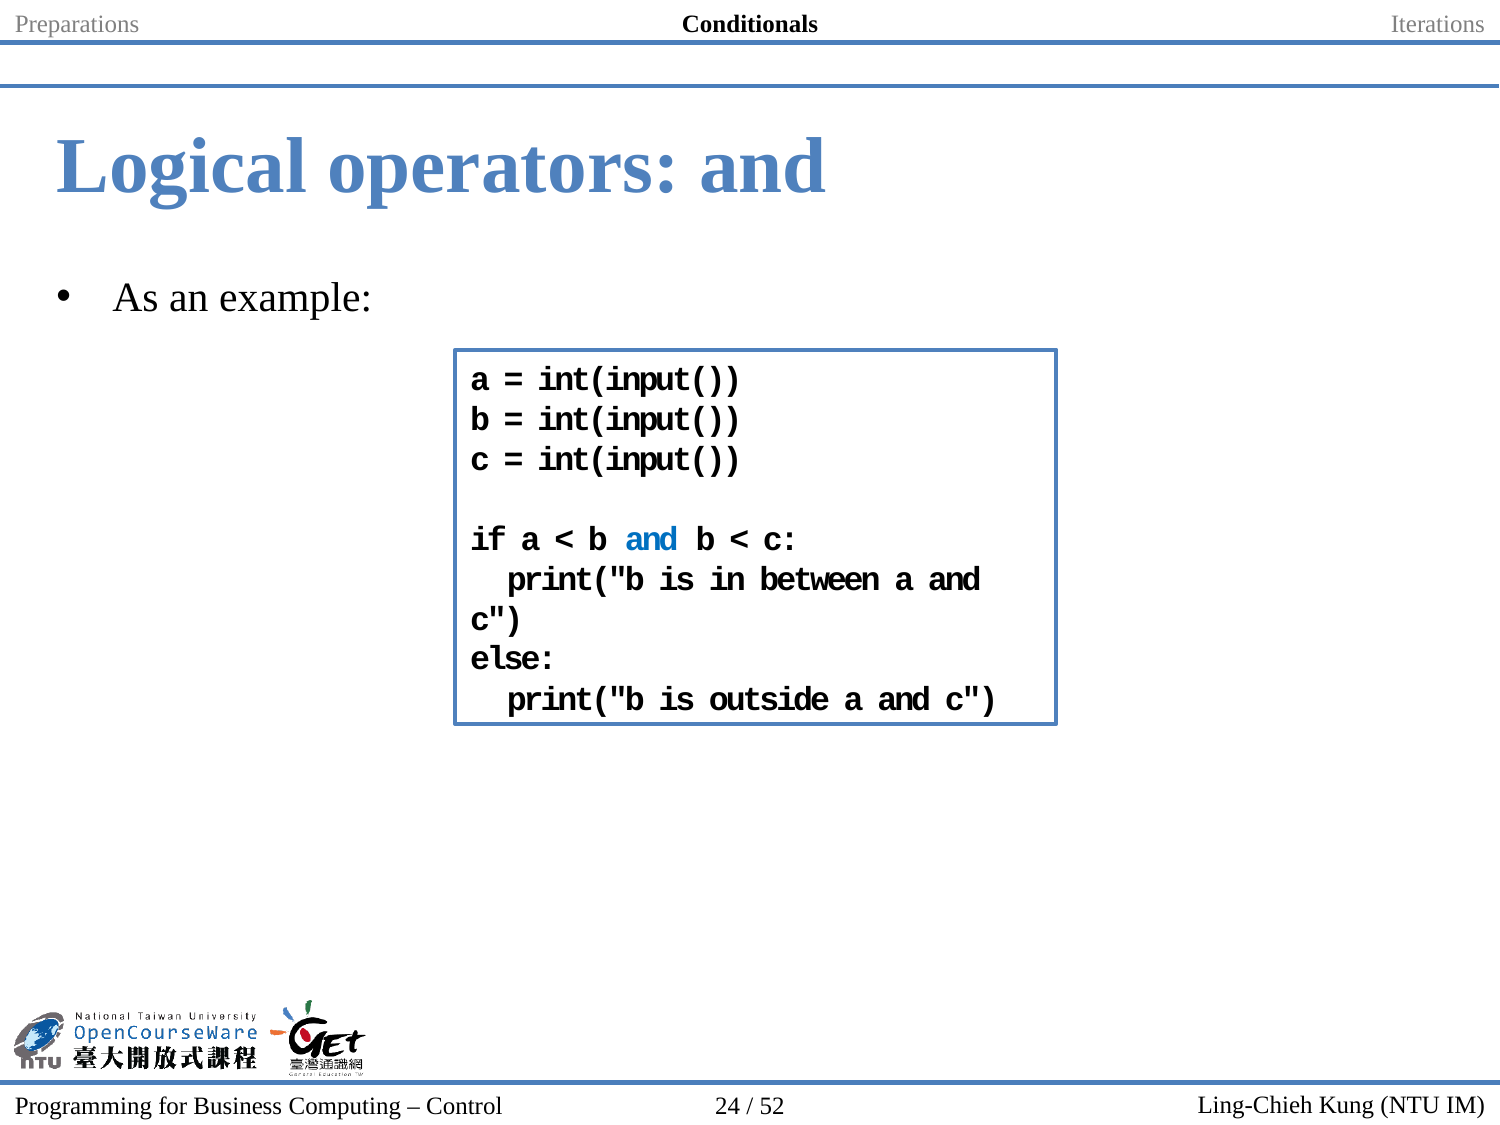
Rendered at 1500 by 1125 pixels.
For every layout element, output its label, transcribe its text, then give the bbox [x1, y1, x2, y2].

list As an example: [41, 262, 1471, 1071]
text_box Conditionals [501, 0, 998, 42]
title Logical operators: and [41, 90, 1471, 233]
text_box Iterations [998, 0, 1500, 42]
text_box [501, 42, 998, 86]
picture [0, 999, 372, 1083]
text_box Preparations [0, 0, 501, 42]
text_box a = int(input()) b = int(input()) c = int(input()) if a < b and b < c: print("b is in between a and c") else: print("b is outside a and c") [453, 348, 1058, 726]
text_box [0, 42, 501, 86]
text_box [998, 42, 1500, 86]
